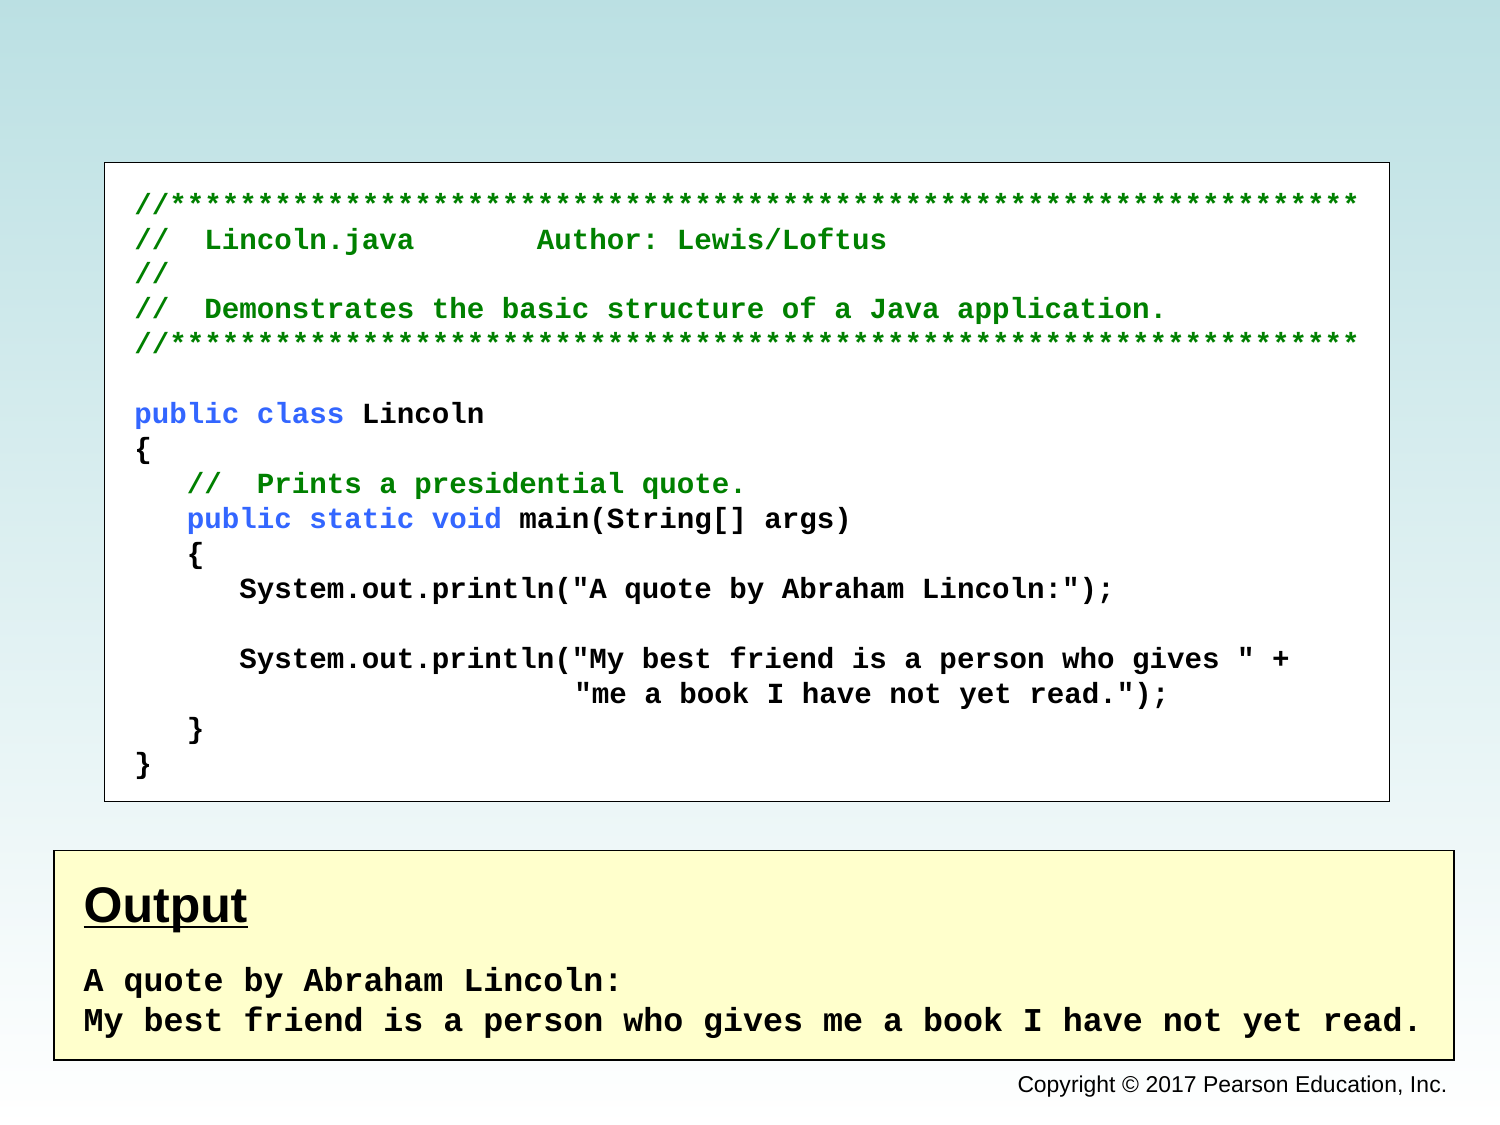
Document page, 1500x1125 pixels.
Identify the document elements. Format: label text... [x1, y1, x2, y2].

text_box //******************************************************************** // Lincoln.java Author: Lewis/Loftus // // Demonstrates the basic structure of a Java application. //******************************************************************** public class Lincoln { // Prints a presidential quote. public static void main(String[] args) { System.out.println("A quote by Abraham Lincoln:"); System.out.println("My best friend is a person who gives " + "me a book I have not yet read."); } } [104, 162, 1390, 802]
text_box Output A quote by Abraham Lincoln: My best friend is a person who gives me a book I have not yet read. [53, 850, 1454, 1061]
footer Copyright © 2017 Pearson Education, Inc. [549, 1062, 1463, 1114]
